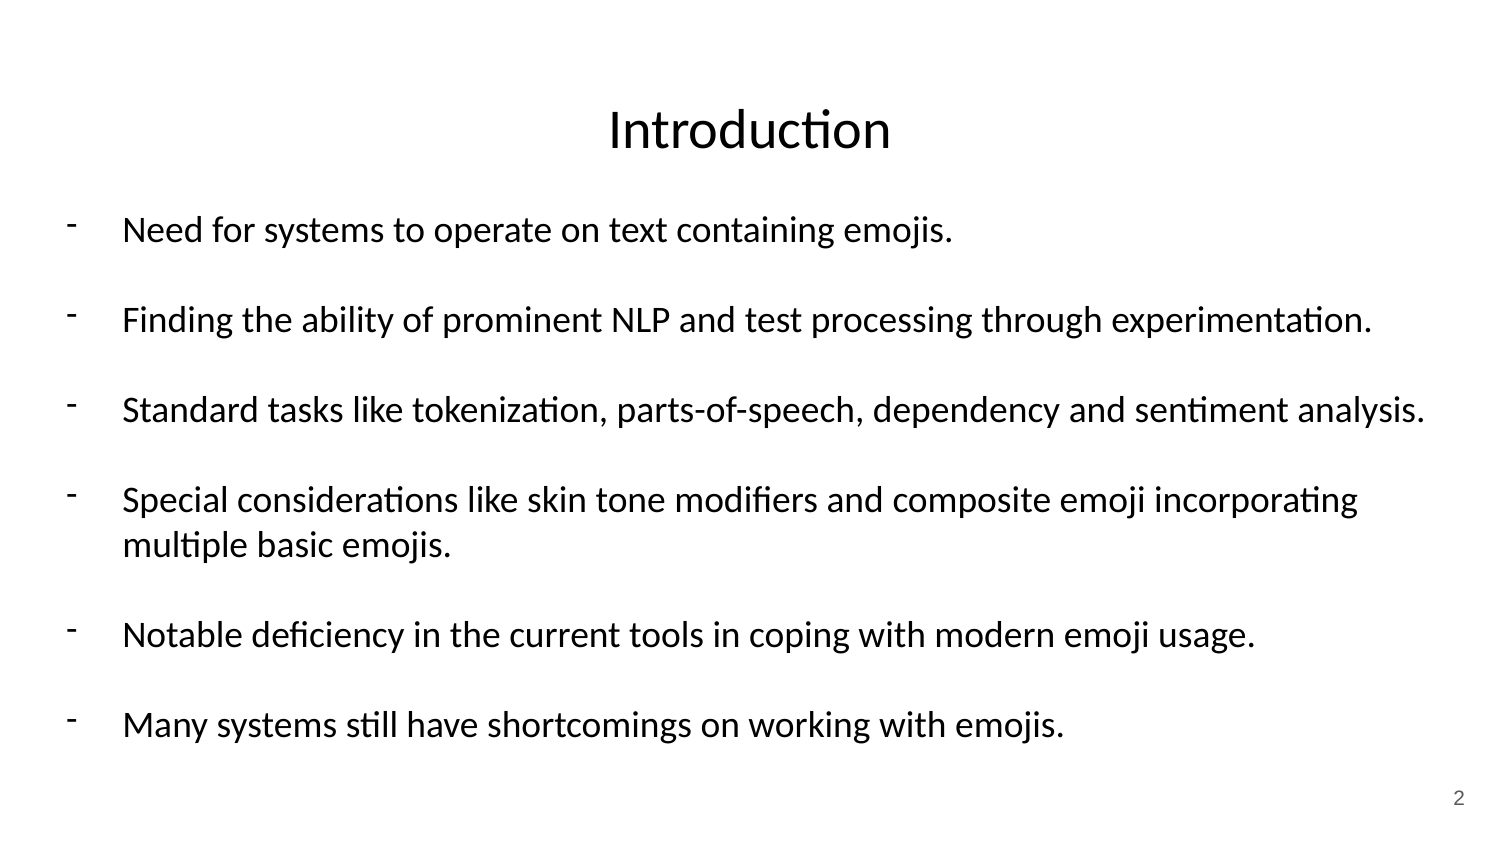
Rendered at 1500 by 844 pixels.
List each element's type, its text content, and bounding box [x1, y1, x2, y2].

text_box Introduction Need for systems to operate on text containing emojis. Finding the ability of prominent NLP and test processing through experimentation. Standard tasks like tokenization, parts-of-speech, dependency and sentiment analysis. Special considerations like skin tone modifiers and composite emoji incorporating multiple basic emojis. Notable deficiency in the current tools in coping with modern emoji usage. Many systems still have shortcomings on working with emojis. [32, 77, 1468, 760]
slide_number ‹#› [1389, 764, 1480, 830]
